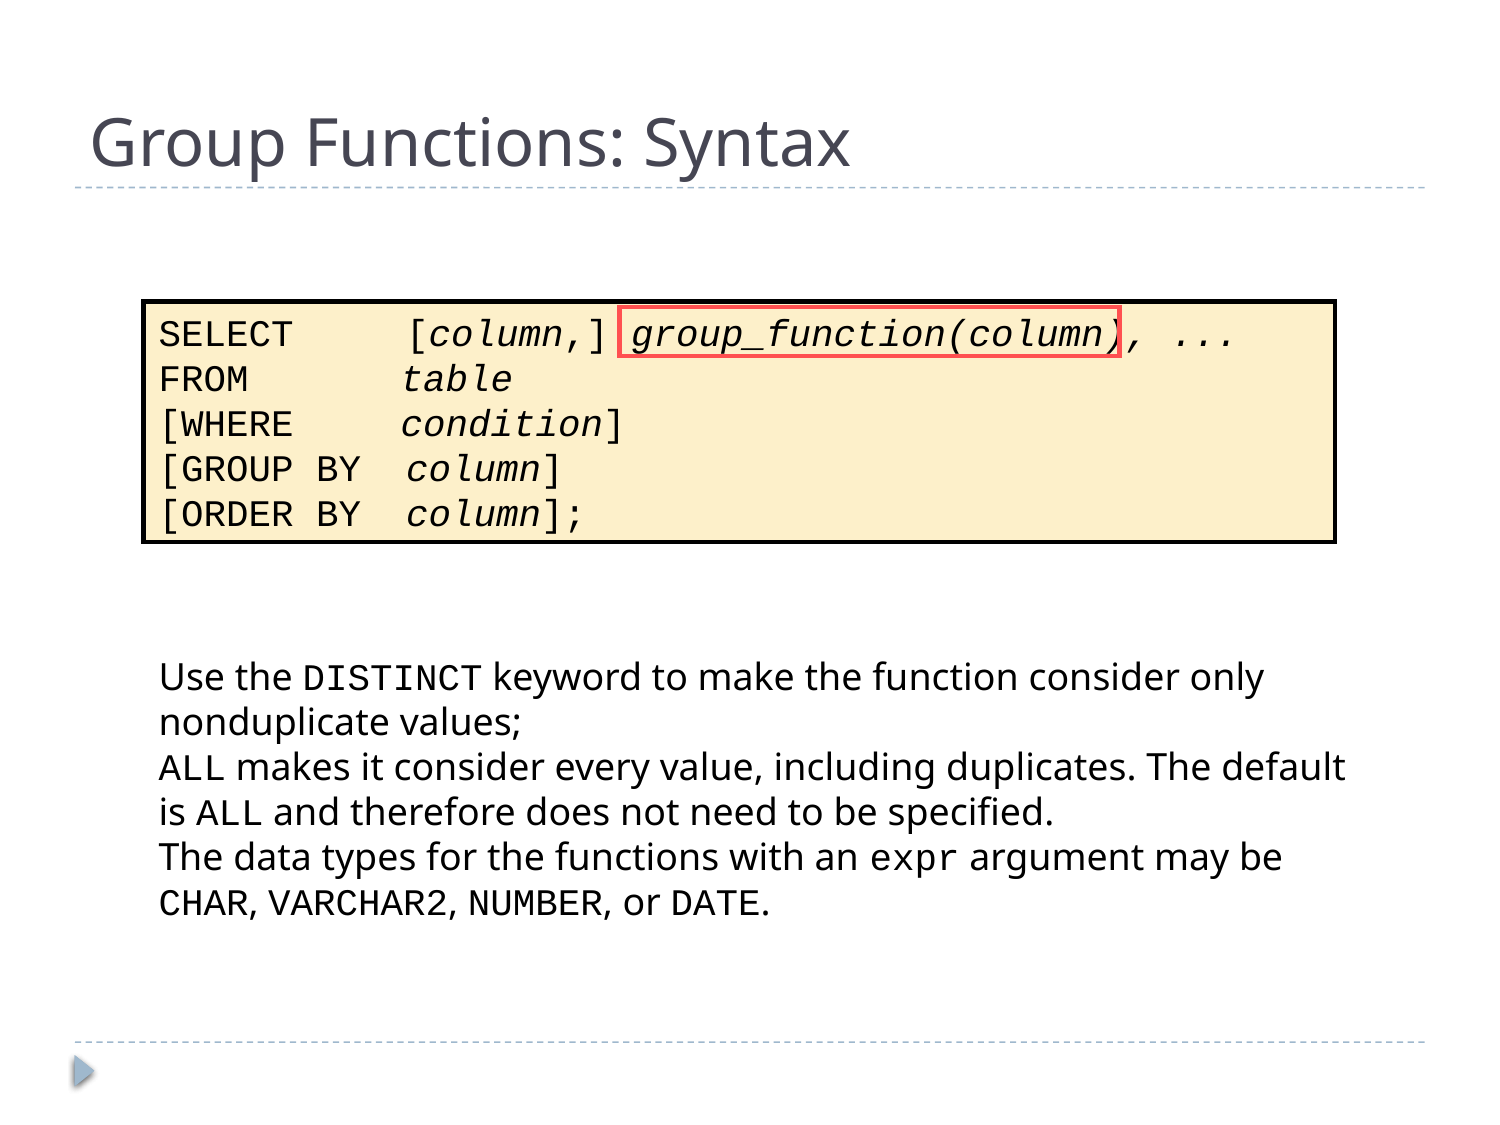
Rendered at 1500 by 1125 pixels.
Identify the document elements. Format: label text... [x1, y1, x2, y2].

text_box SELECT [column,] group_function(column), ... FROM table [WHERE condition] [GROUP BY column] [ORDER BY column]; [143, 301, 1336, 543]
text_box [619, 307, 1120, 357]
title Group Functions: Syntax [75, 37, 1425, 188]
text_box Use the DISTINCT keyword to make the function consider only nonduplicate values; ALL makes it consider every value, including duplicates. The default is ALL and therefore does not need to be specified. The data types for the functions with an expr argument may be CHAR, VARCHAR2, NUMBER, or DATE. [143, 645, 1376, 930]
